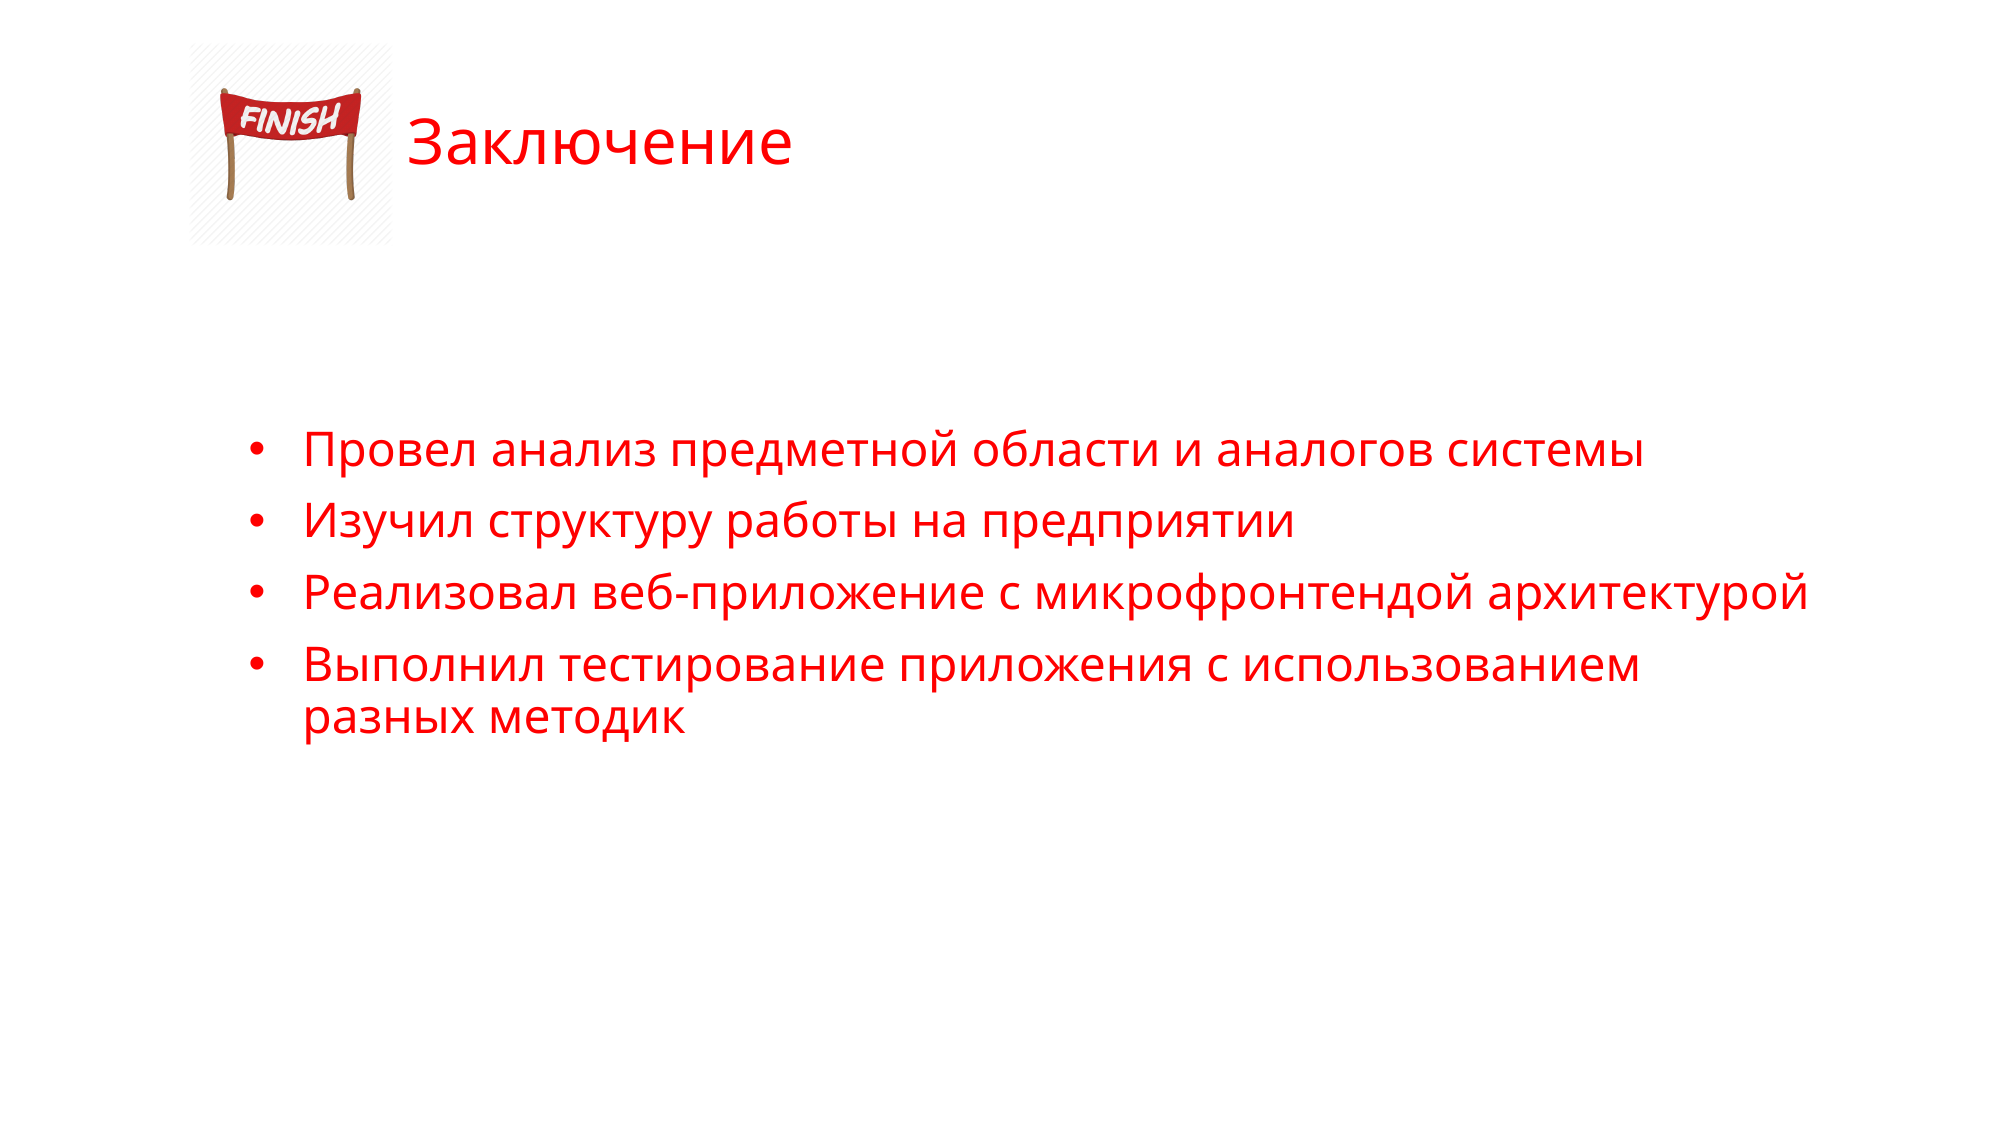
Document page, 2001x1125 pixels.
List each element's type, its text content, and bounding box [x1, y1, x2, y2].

title Заключение [393, 102, 902, 186]
picture [188, 42, 393, 246]
text_box Провел анализ предметной области и аналогов системы Изучил структуру работы на предприятии Реализовал веб-приложение с микрофронтендой архитектурой Выполнил тестирование приложения с использованием разных методик [233, 417, 1843, 791]
